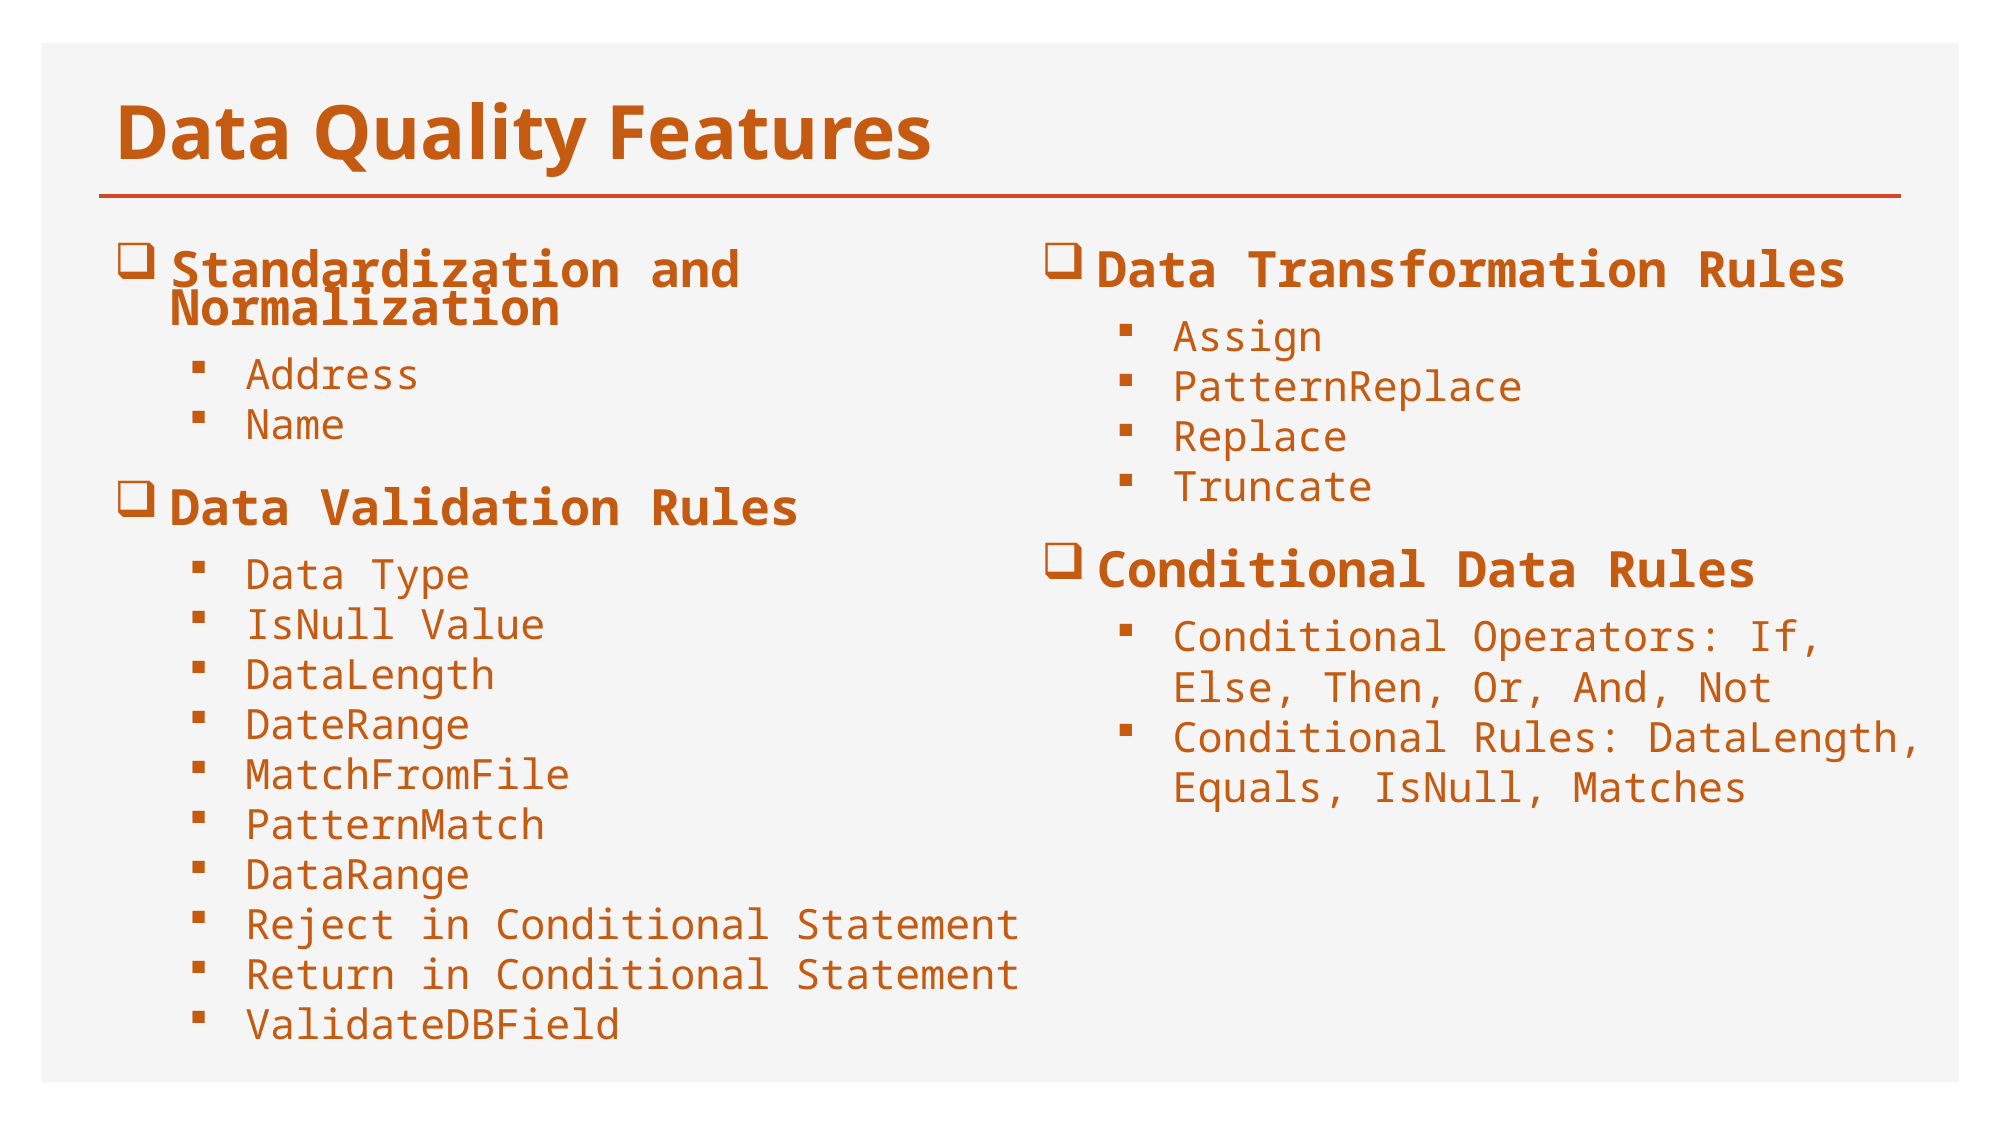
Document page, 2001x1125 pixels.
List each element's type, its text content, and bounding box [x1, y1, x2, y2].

text_box Standardization and Normalization Address Name Data Validation Rules Data Type IsNull Value DataLength DateRange MatchFromFile PatternMatch DataRange Reject in Conditional Statement Return in Conditional Statement ValidateDBField [99, 252, 1026, 1008]
text_box [99, 212, 1832, 252]
text_box [99, 1008, 1832, 1064]
text_box Data Transformation Rules Assign PatternReplace Replace Truncate Conditional Data Rules Conditional Operators: If, Else, Then, Or, And, Not Conditional Rules: DataLength, Equals, IsNull, Matches [1026, 252, 1948, 1008]
title Data Quality Features [99, 73, 1901, 197]
